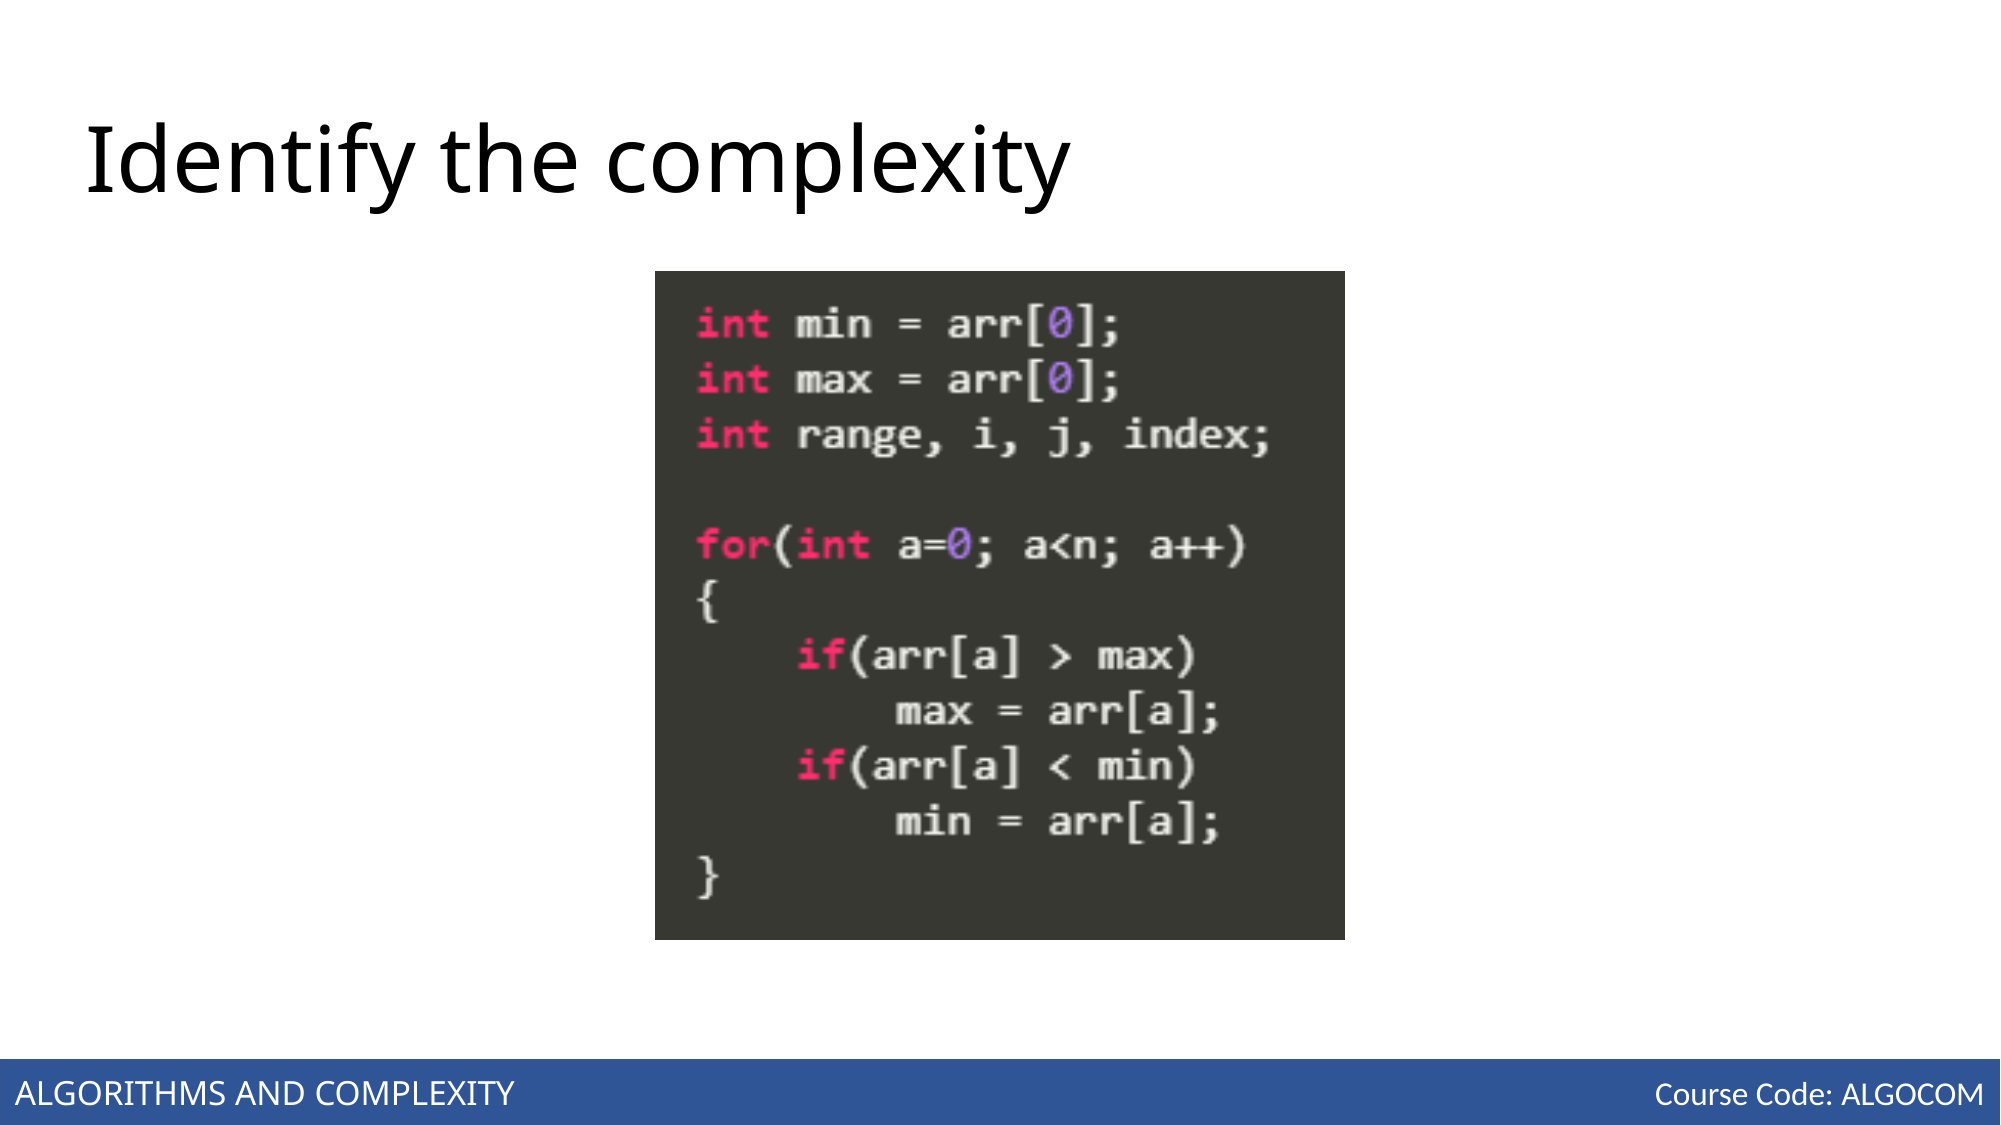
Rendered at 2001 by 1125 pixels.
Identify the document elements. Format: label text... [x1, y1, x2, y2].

picture [655, 271, 1345, 940]
text_box Course Code: ALGOCOM [1516, 1064, 2000, 1120]
text_box [0, 1059, 2000, 1125]
text_box ALGORITHMS AND COMPLEXITY [0, 1064, 595, 1120]
title Identify the complexity [70, 53, 1796, 272]
